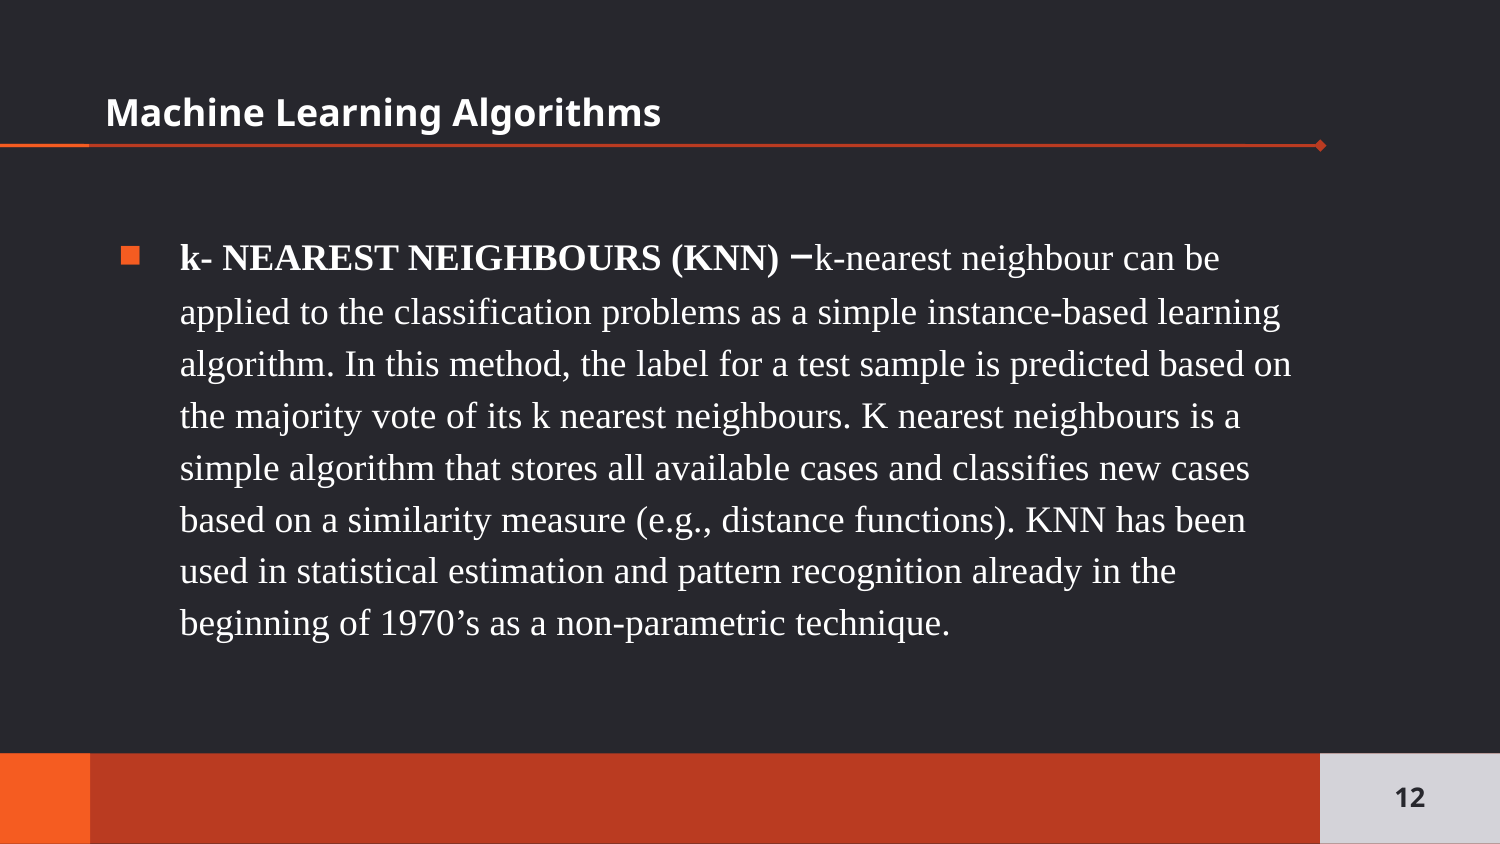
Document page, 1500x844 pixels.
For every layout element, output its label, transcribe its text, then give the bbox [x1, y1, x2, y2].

text_box Machine Learning Algorithms [90, 59, 1320, 150]
text_box k- NEAREST NEIGHBOURS (KNN) –k-nearest neighbour can be applied to the classification problems as a simple instance-based learning algorithm. In this method, the label for a test sample is predicted based on the majority vote of its k nearest neighbours. K nearest neighbours is a simple algorithm that stores all available cases and classifies new cases based on a similarity measure (e.g., distance functions). KNN has been used in statistical estimation and pattern recognition already in the beginning of 1970’s as a non-parametric technique. [90, 196, 1320, 681]
text_box 12 [1320, 753, 1500, 844]
